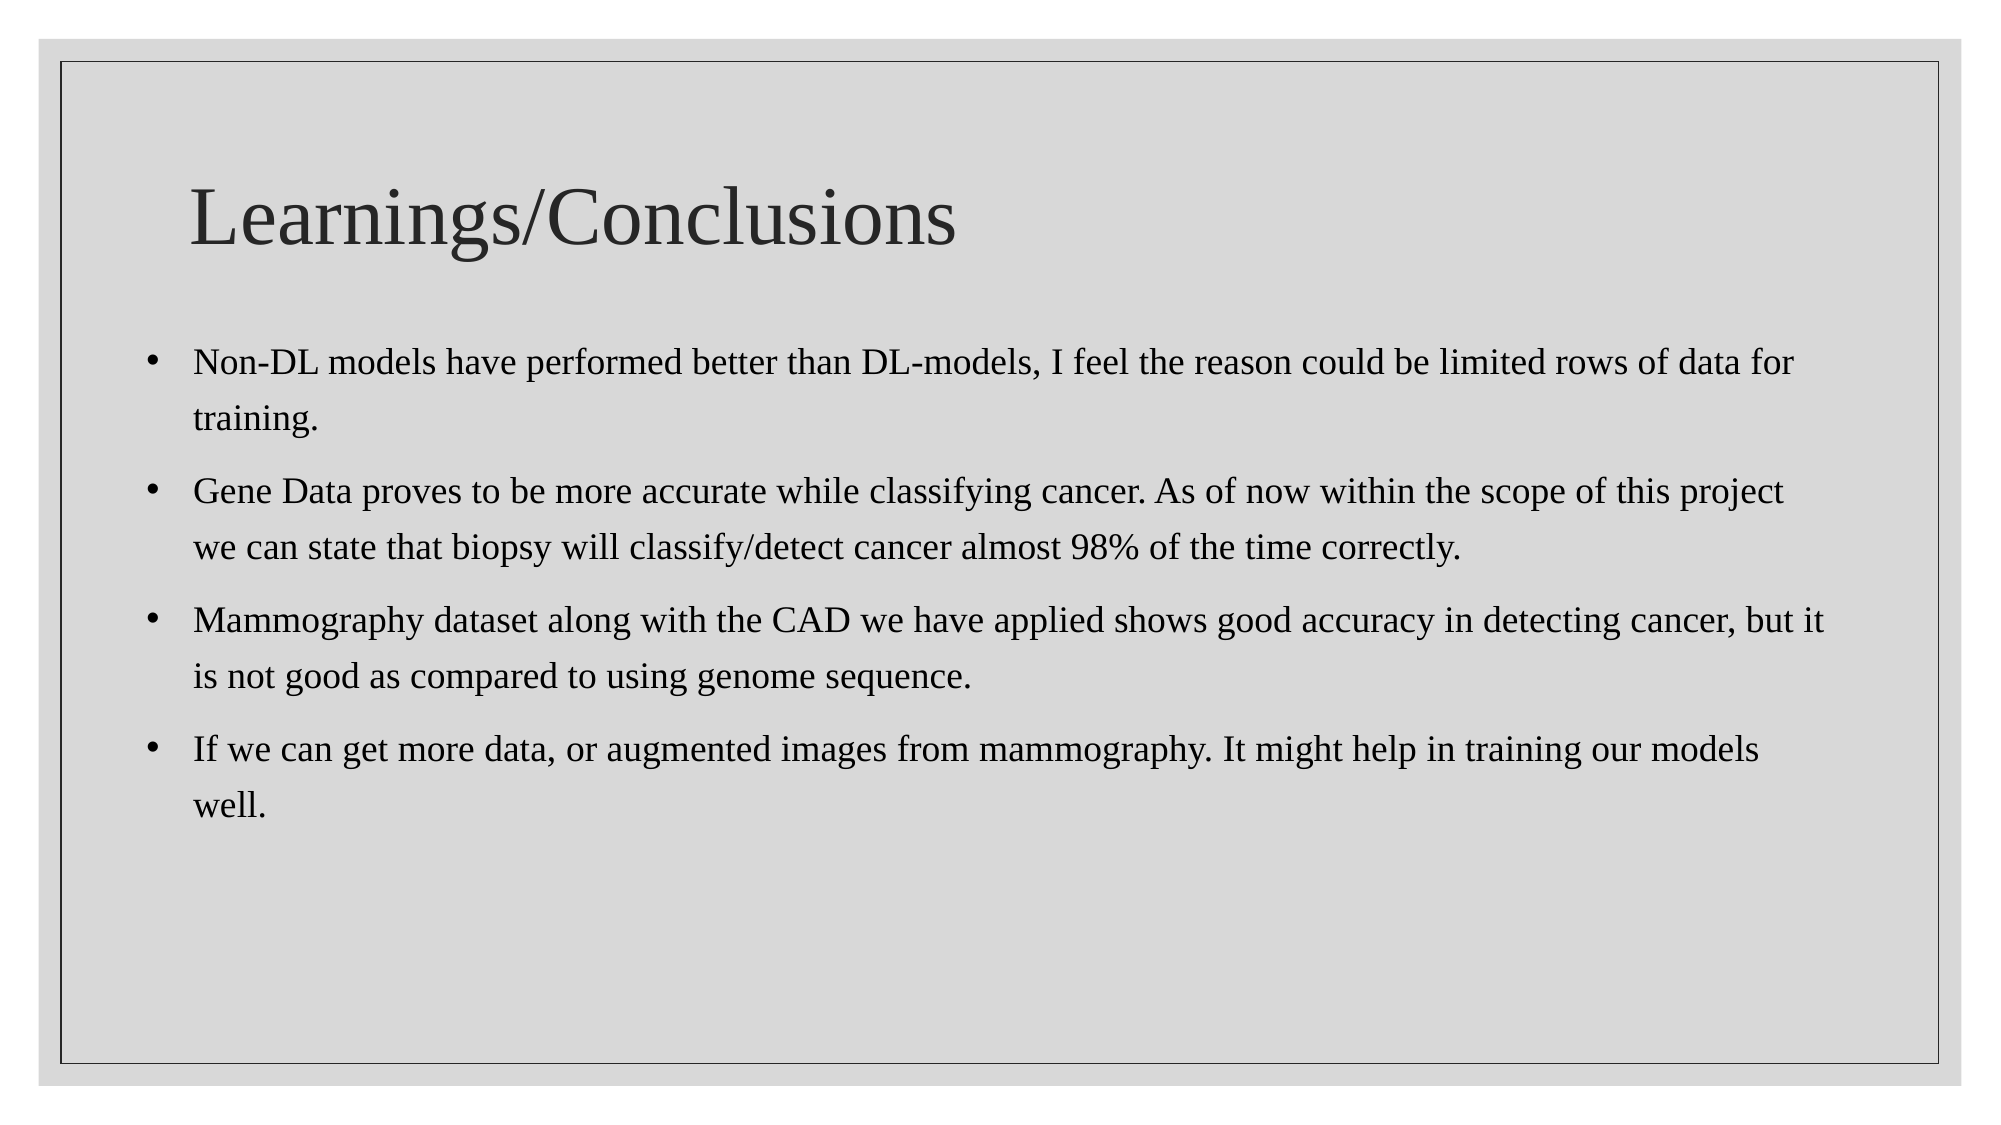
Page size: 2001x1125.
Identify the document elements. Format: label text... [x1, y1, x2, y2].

text_box Non-DL models have performed better than DL-models, I feel the reason could be limited rows of data for training. Gene Data proves to be more accurate while classifying cancer. As of now within the scope of this project we can state that biopsy will classify/detect cancer almost 98% of the time correctly. Mammography dataset along with the CAD we have applied shows good accuracy in detecting cancer, but it is not good as compared to using genome sequence. If we can get more data, or augmented images from mammography. It might help in training our models well. [131, 318, 1852, 895]
title Learnings/Conclusions [174, 105, 1825, 318]
